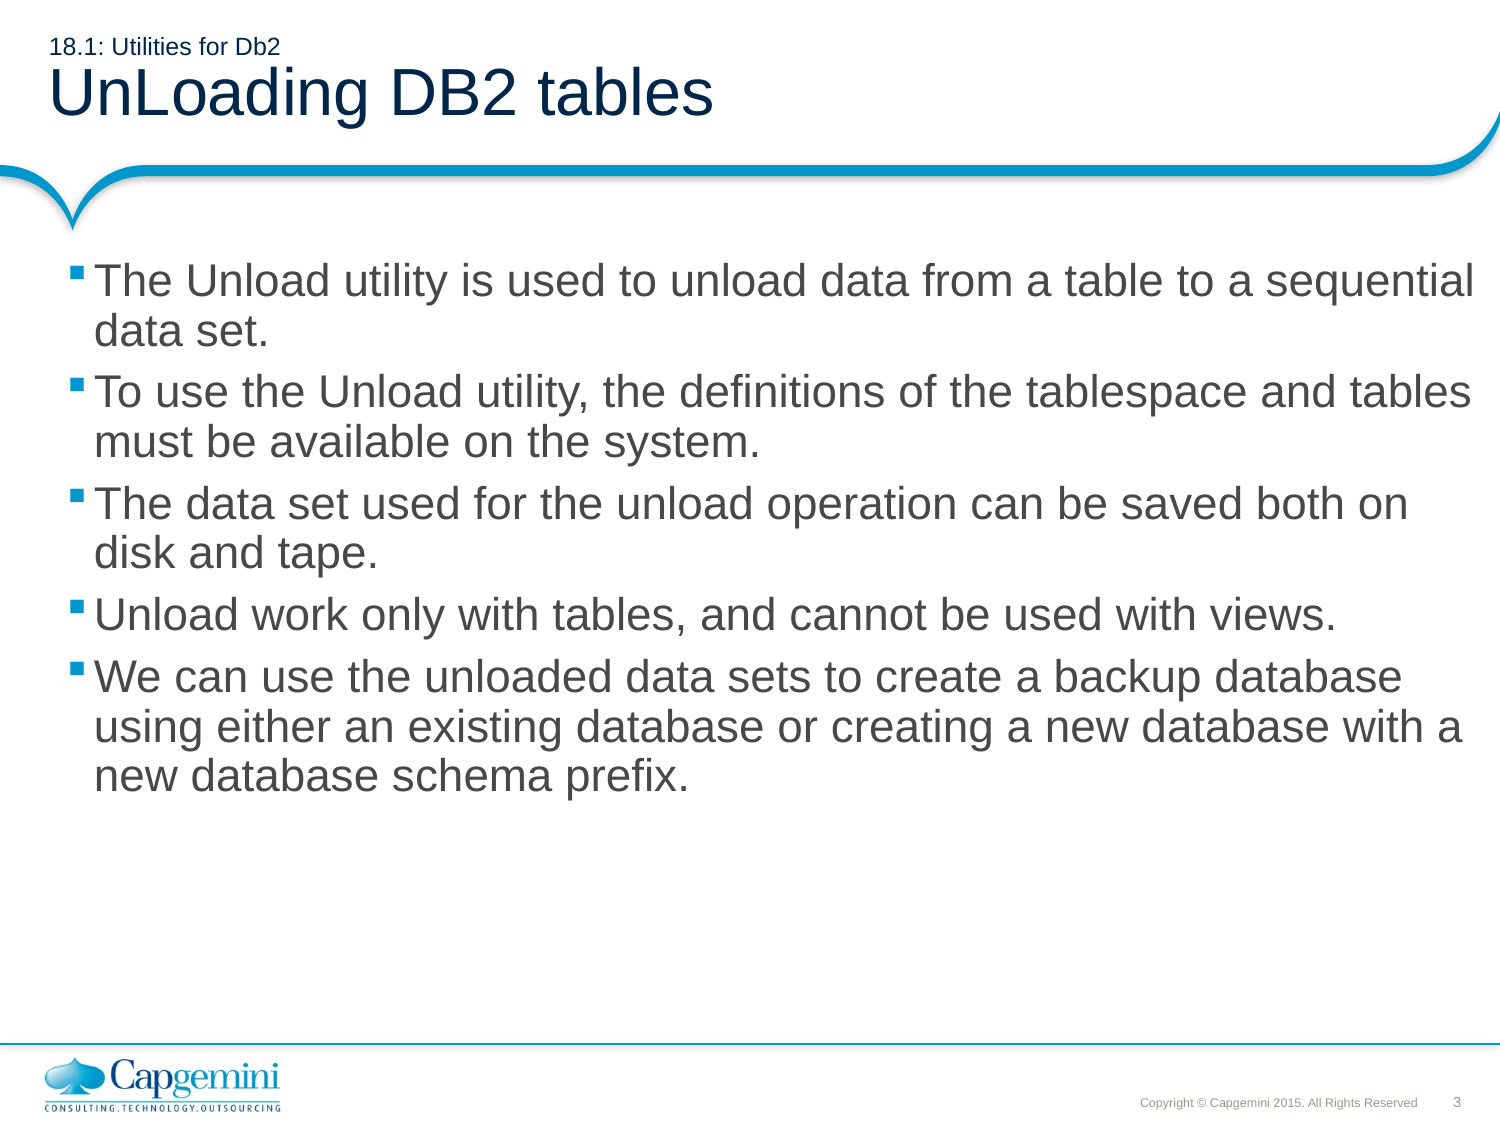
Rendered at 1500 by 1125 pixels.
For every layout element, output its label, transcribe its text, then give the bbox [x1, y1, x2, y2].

title 18.1: Utilities for Db2 UnLoading DB2 tables [0, 0, 1500, 165]
picture [44, 1056, 281, 1113]
list The Unload utility is used to unload data from a table to a sequential data set. To use the Unload utility, the definitions of the tablespace and tables must be available on the system. The data set used for the unload operation can be saved both on disk and tape. Unload work only with tables, and cannot be used with views. We can use the unloaded data sets to create a backup database using either an existing database or creating a new database with a new database schema prefix. [48, 245, 1500, 1007]
